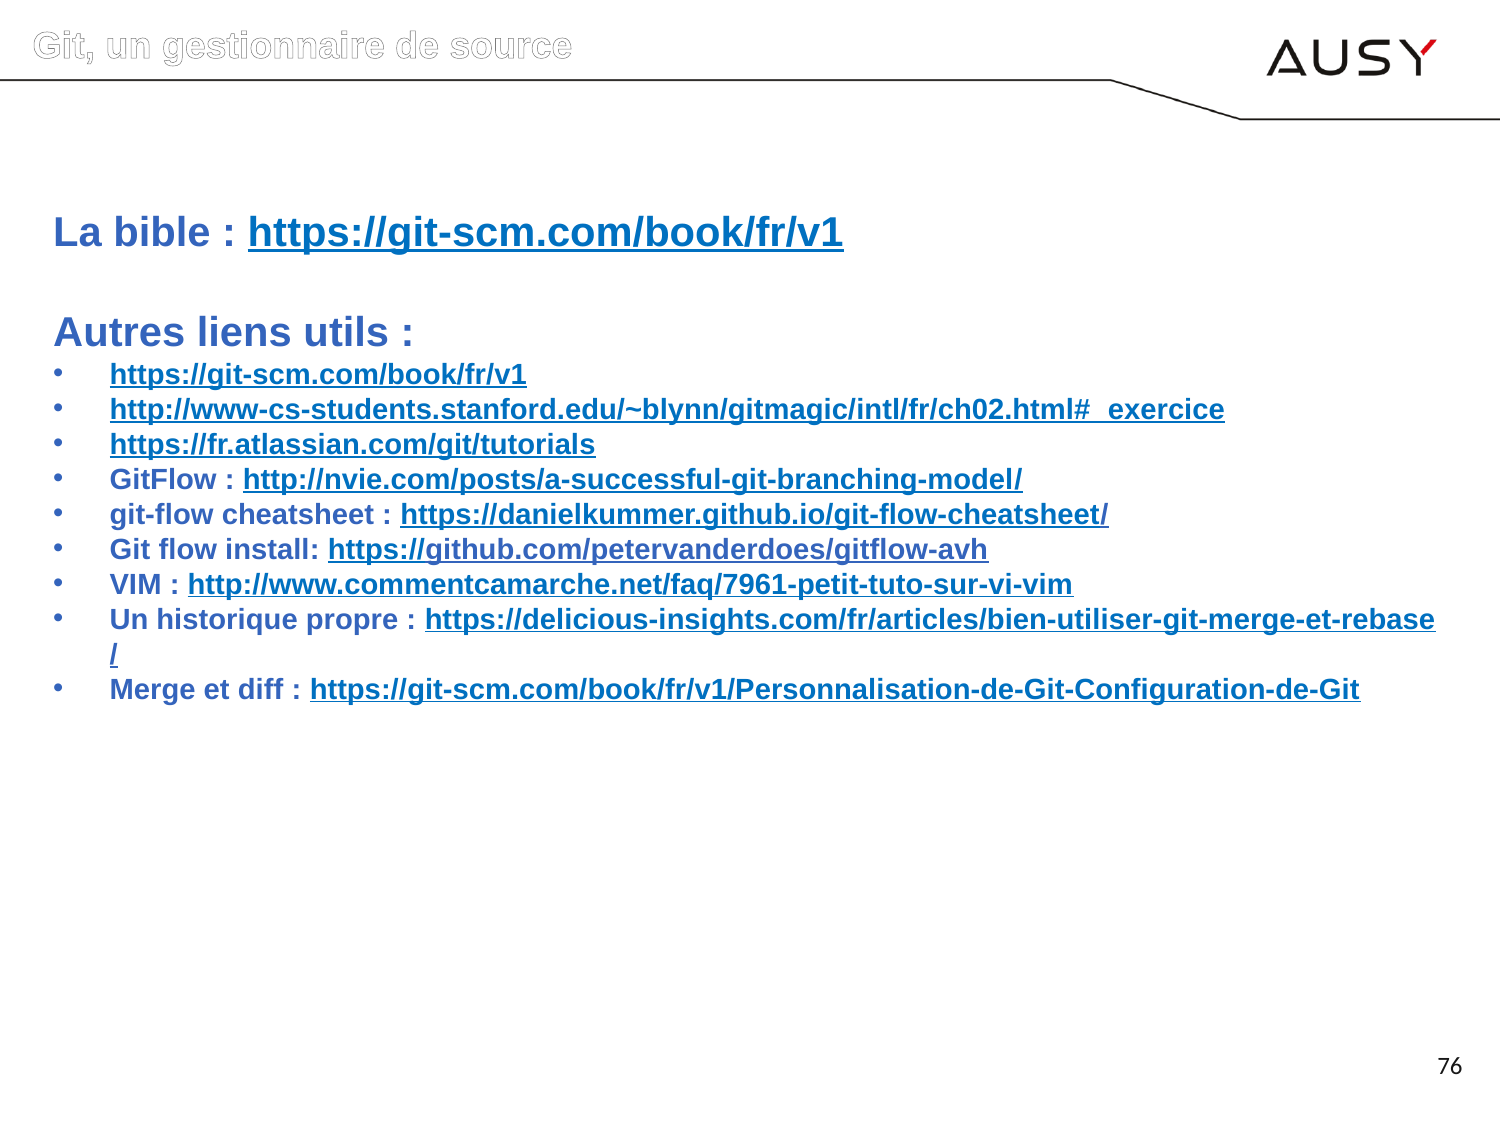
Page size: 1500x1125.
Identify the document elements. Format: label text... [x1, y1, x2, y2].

picture [0, 0, 1500, 147]
slide_number 76 [1352, 1034, 1478, 1095]
text_box La bible : https://git-scm.com/book/fr/v1 Autres liens utils : https://git-scm.com/book/fr/v1 http://www-cs-students.stanford.edu/~blynn/gitmagic/intl/fr/ch02.html#_exercice https://fr.atlassian.com/git/tutorials GitFlow : http://nvie.com/posts/a-successful-git-branching-model/ git-flow cheatsheet : https://danielkummer.github.io/git-flow-cheatsheet/ Git flow install: https://github.com/petervanderdoes/gitflow-avh VIM : http://www.commentcamarche.net/faq/7961-petit-tuto-sur-vi-vim Un historique propre : https://delicious-insights.com/fr/articles/bien-utiliser-git-merge-et-rebase/ Merge et diff : https://git-scm.com/book/fr/v1/Personnalisation-de-Git-Configuration-de-Git [38, 197, 1456, 748]
text_box Git, un gestionnaire de source [17, 13, 621, 73]
